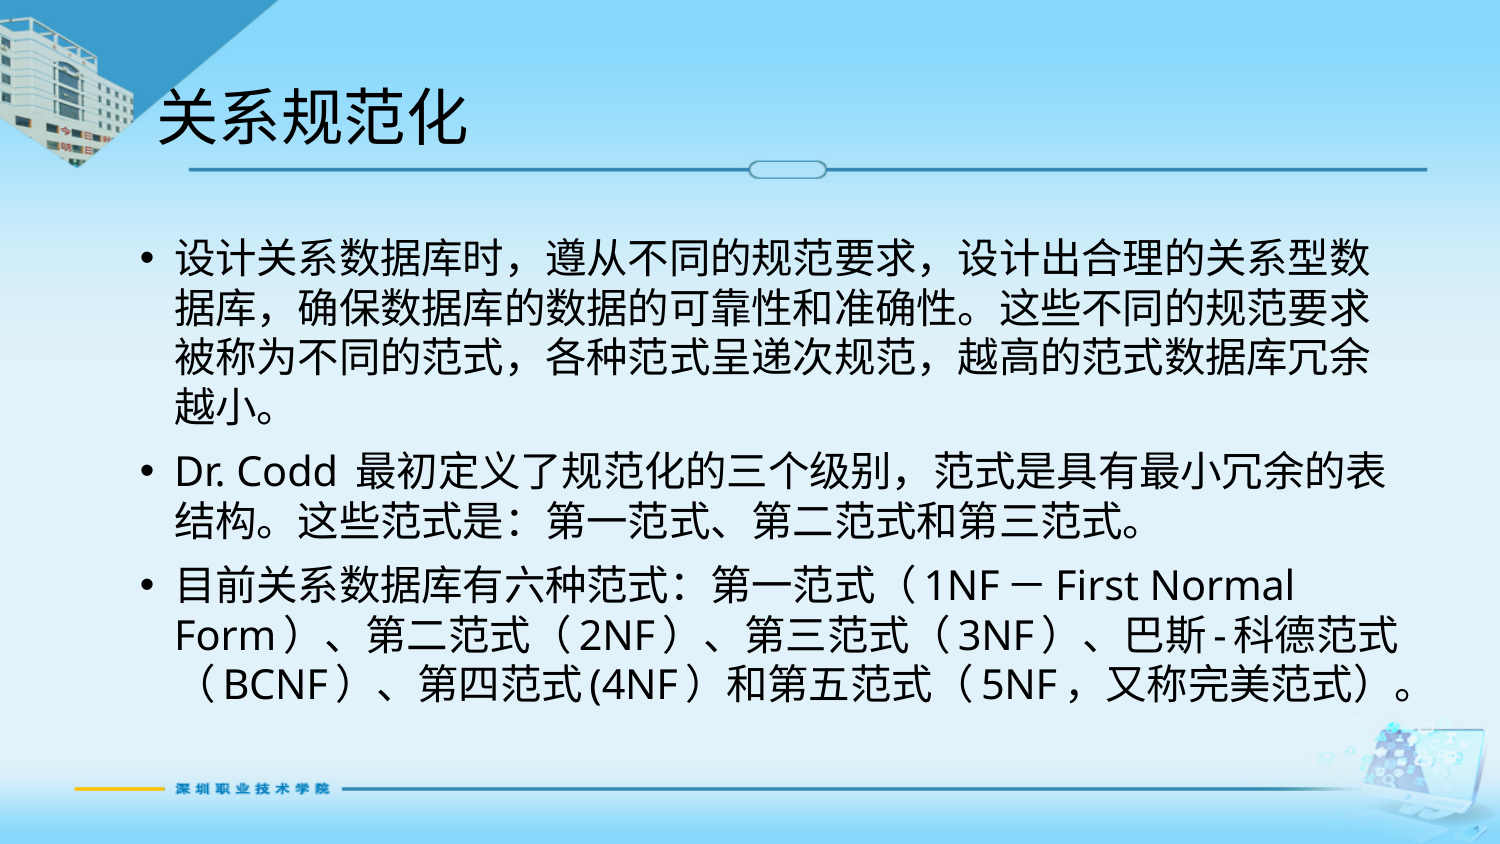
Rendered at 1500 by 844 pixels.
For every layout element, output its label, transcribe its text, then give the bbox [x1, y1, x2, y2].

list 设计关系数据库时，遵从不同的规范要求，设计出合理的关系型数据库，确保数据库的数据的可靠性和准确性。这些不同的规范要求被称为不同的范式，各种范式呈递次规范，越高的范式数据库冗余越小。 Dr. Codd 最初定义了规范化的三个级别，范式是具有最小冗余的表结构。这些范式是：第一范式、第二范式和第三范式。 目前关系数据库有六种范式：第一范式（1NF－First Normal Form）、第二范式（2NF）、第三范式（3NF）、巴斯-科德范式（BCNF）、第四范式(4NF）和第五范式（5NF，又称完美范式）。 [124, 224, 1419, 760]
picture [0, 0, 1500, 844]
title 关系规范化 [141, 67, 1436, 174]
